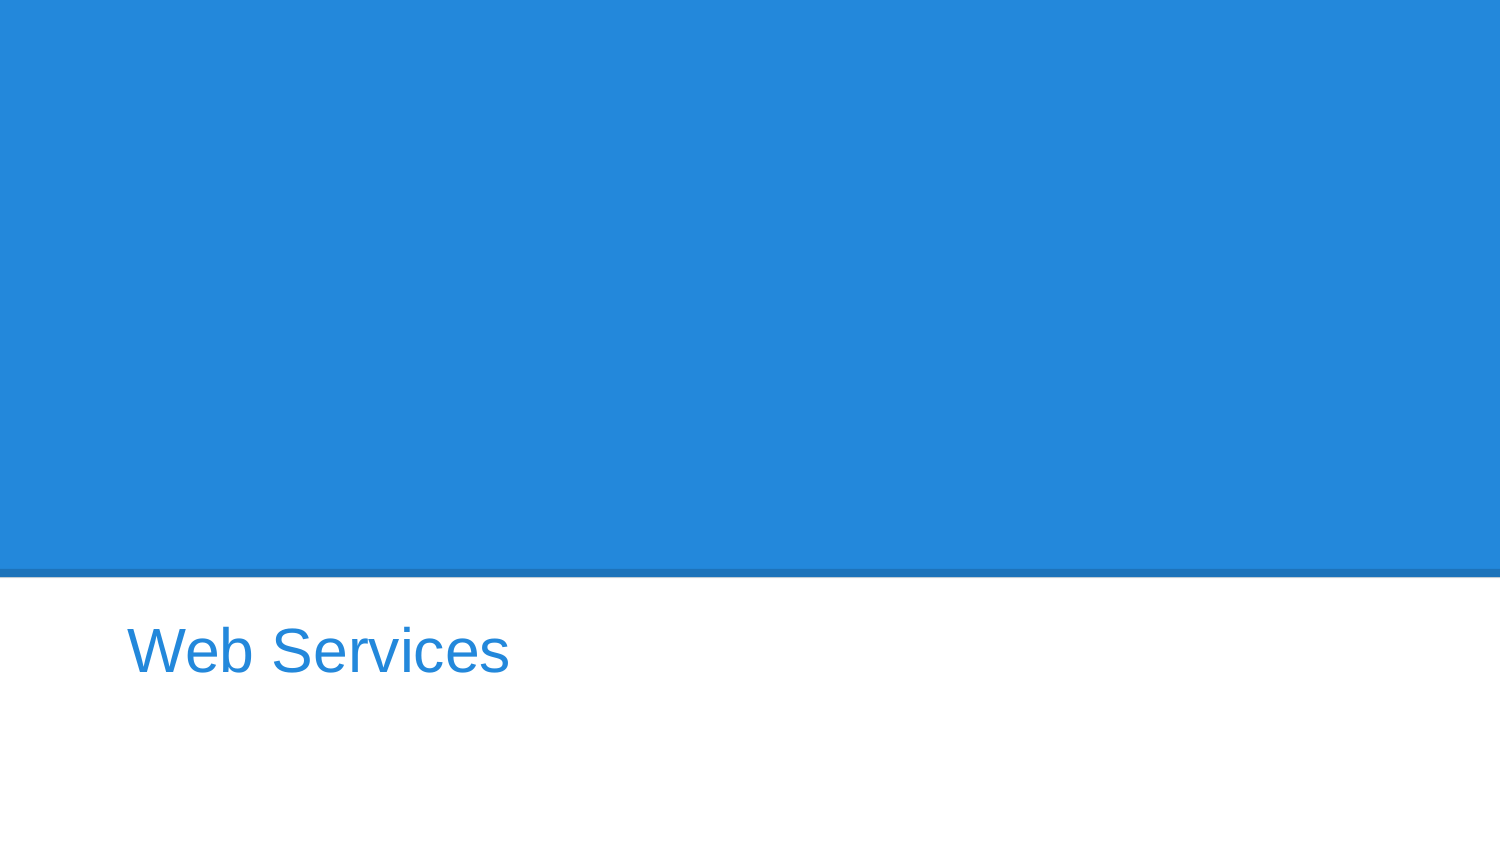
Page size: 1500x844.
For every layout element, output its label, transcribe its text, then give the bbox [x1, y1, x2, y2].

subtitle Web Services [112, 594, 1388, 722]
